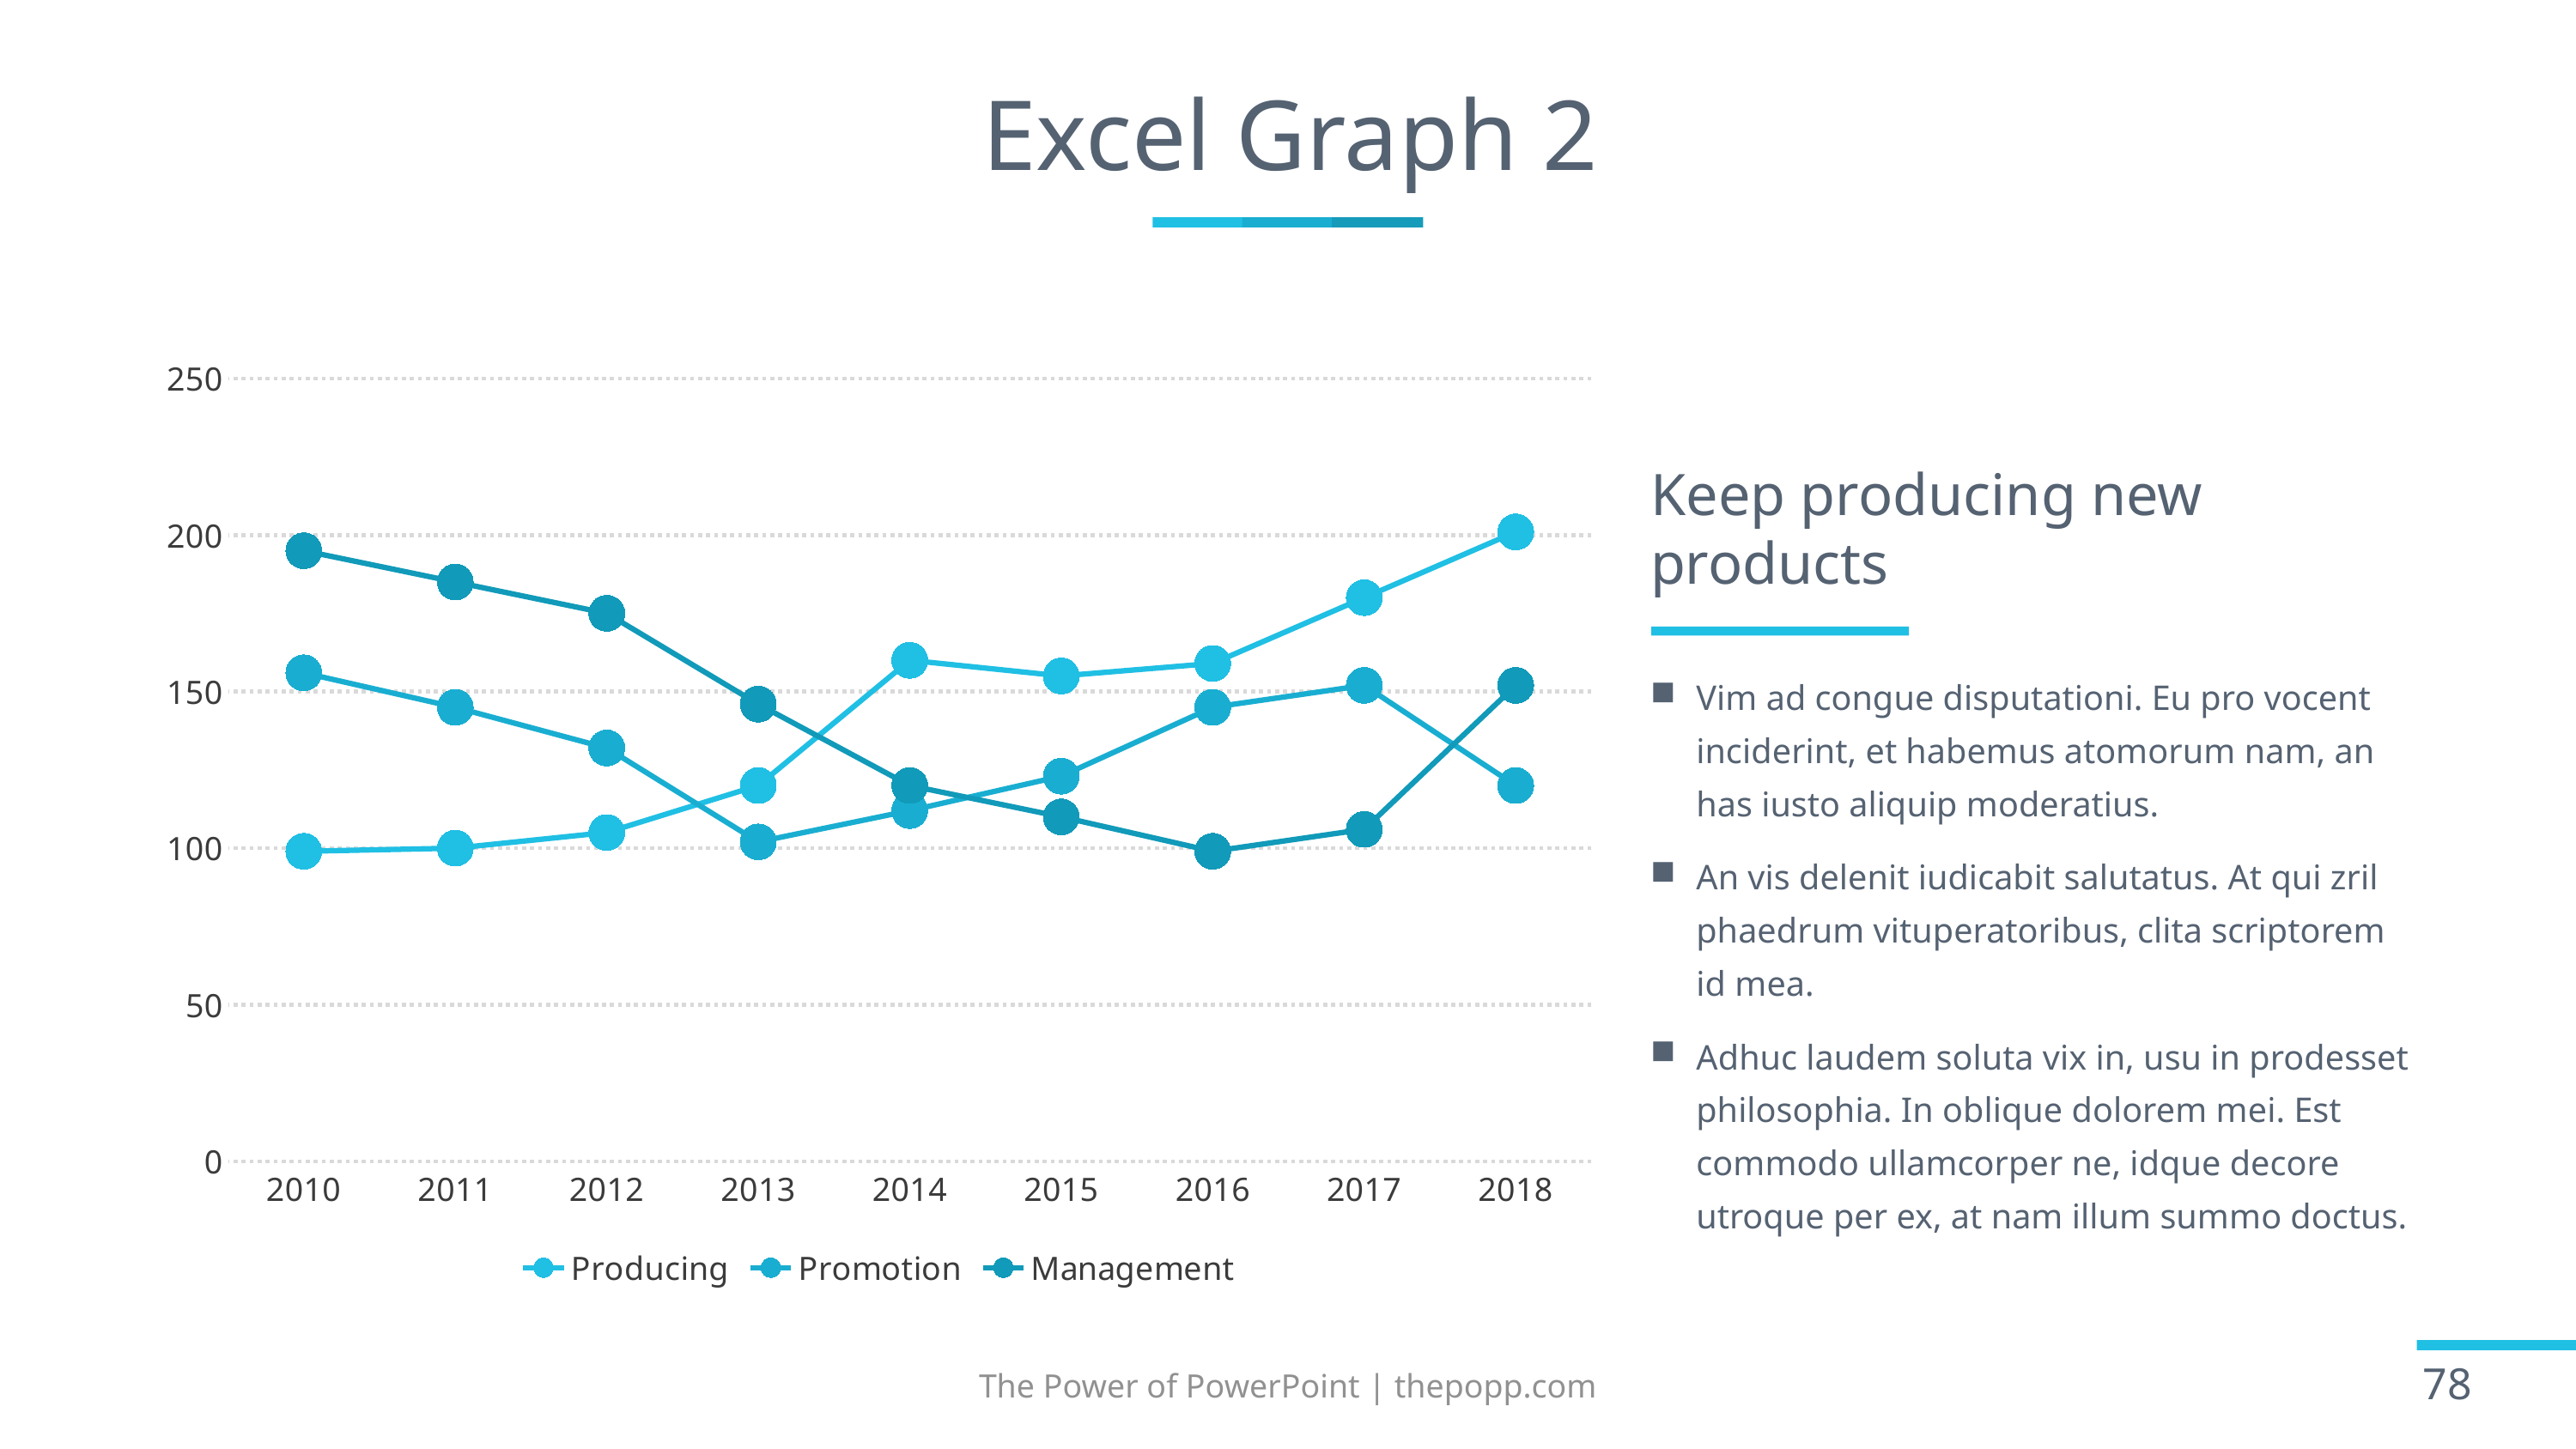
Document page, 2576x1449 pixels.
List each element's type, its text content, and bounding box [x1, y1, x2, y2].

footer The Power of PowerPoint | thepopp.com [853, 1349, 1723, 1427]
text_box [1650, 626, 1910, 637]
text_box Keep producing new products [1637, 427, 2427, 602]
text_box Vim ad congue disputationi. Eu pro vocent inciderint, et habemus atomorum nam, an has iusto aliquip moderatius. An vis delenit iudicabit salutatus. At qui zril phaedrum vituperatoribus, clita scriptorem id mea. Adhuc laudem soluta vix in, usu in prodesset philosophia. In oblique dolorem mei. Est commodo ullamcorper ne, idque decore utroque per ex, at nam illum summo doctus. [1637, 658, 2427, 1297]
chart [137, 336, 1621, 1297]
title Excel Graph 2 [69, 49, 2512, 230]
slide_number 78 [2409, 1351, 2576, 1421]
